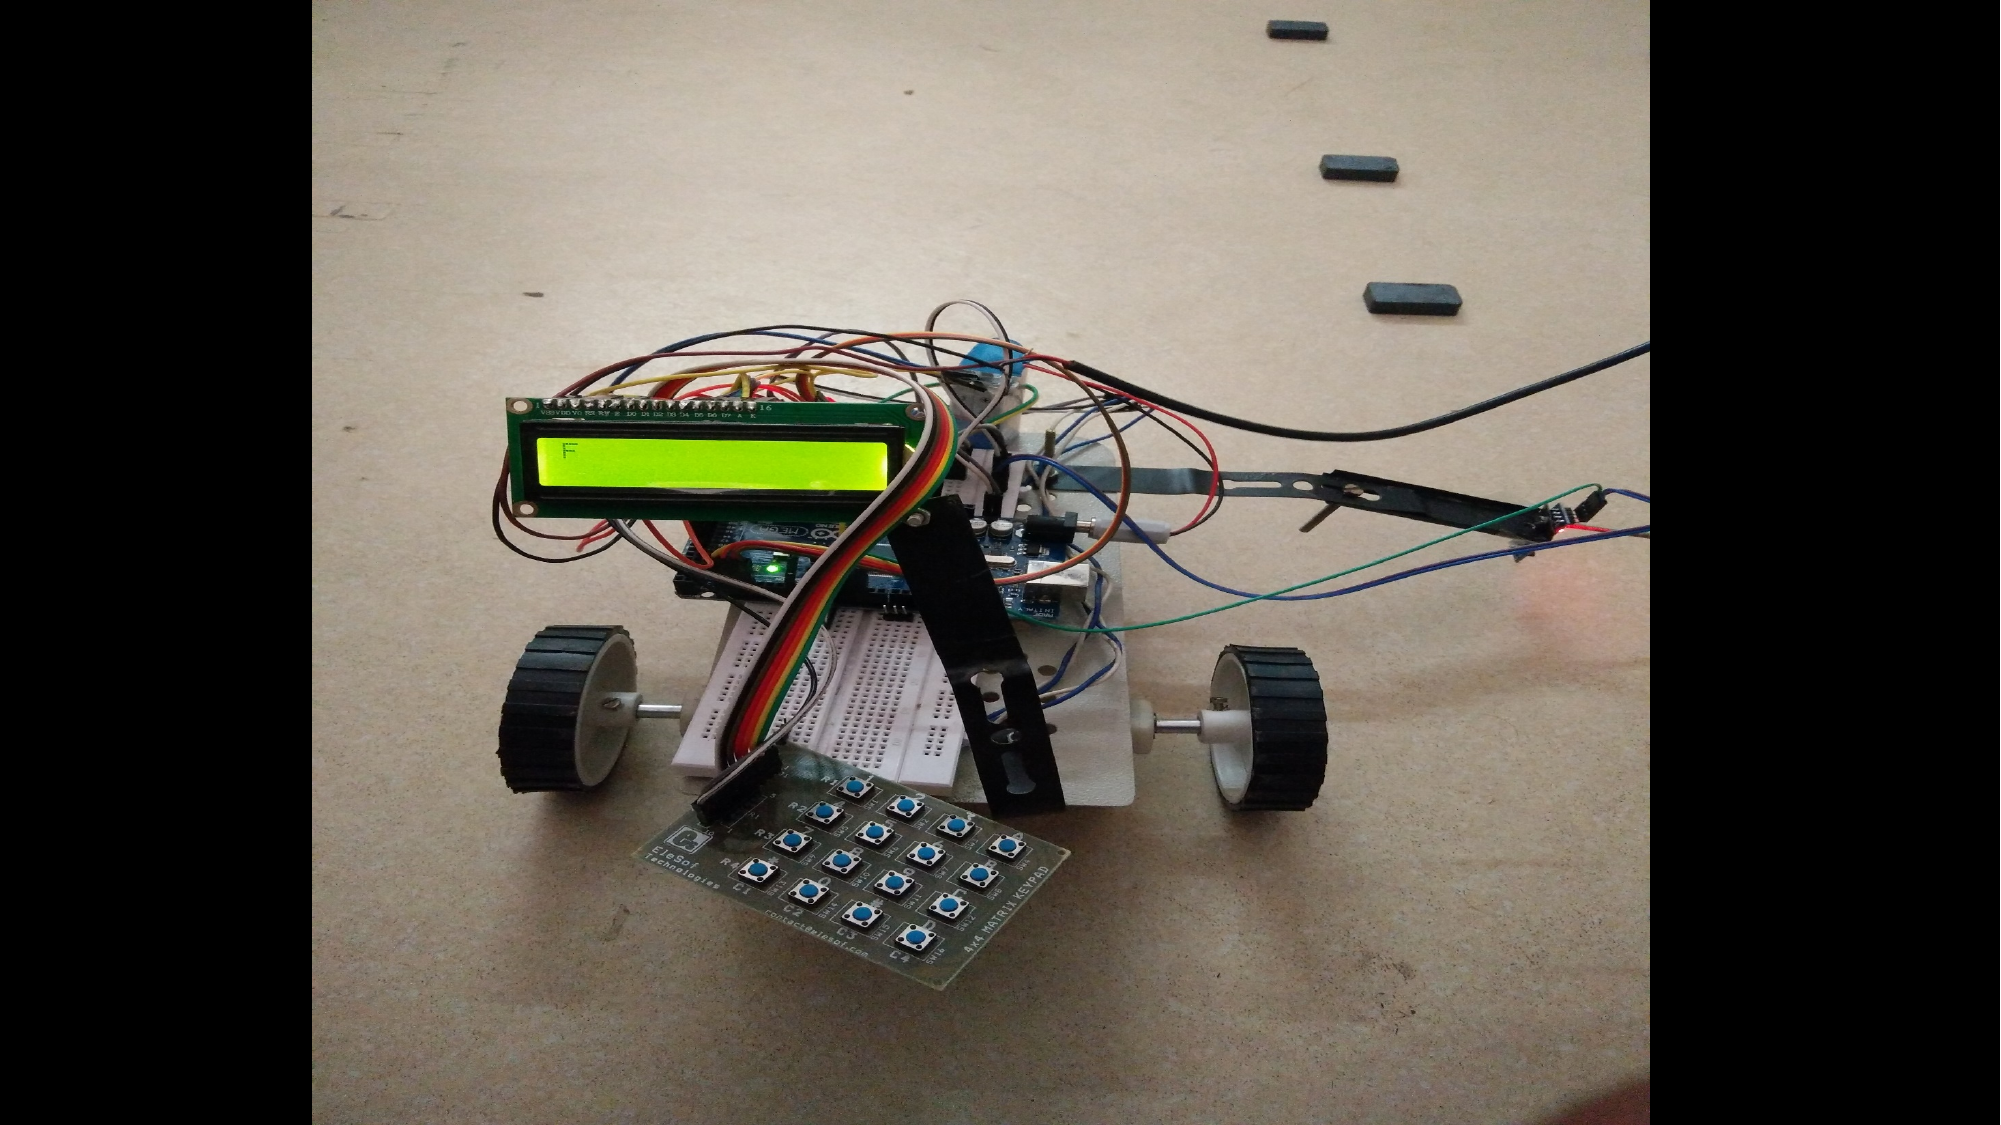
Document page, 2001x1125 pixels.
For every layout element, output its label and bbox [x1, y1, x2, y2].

list [312, 0, 1650, 1125]
